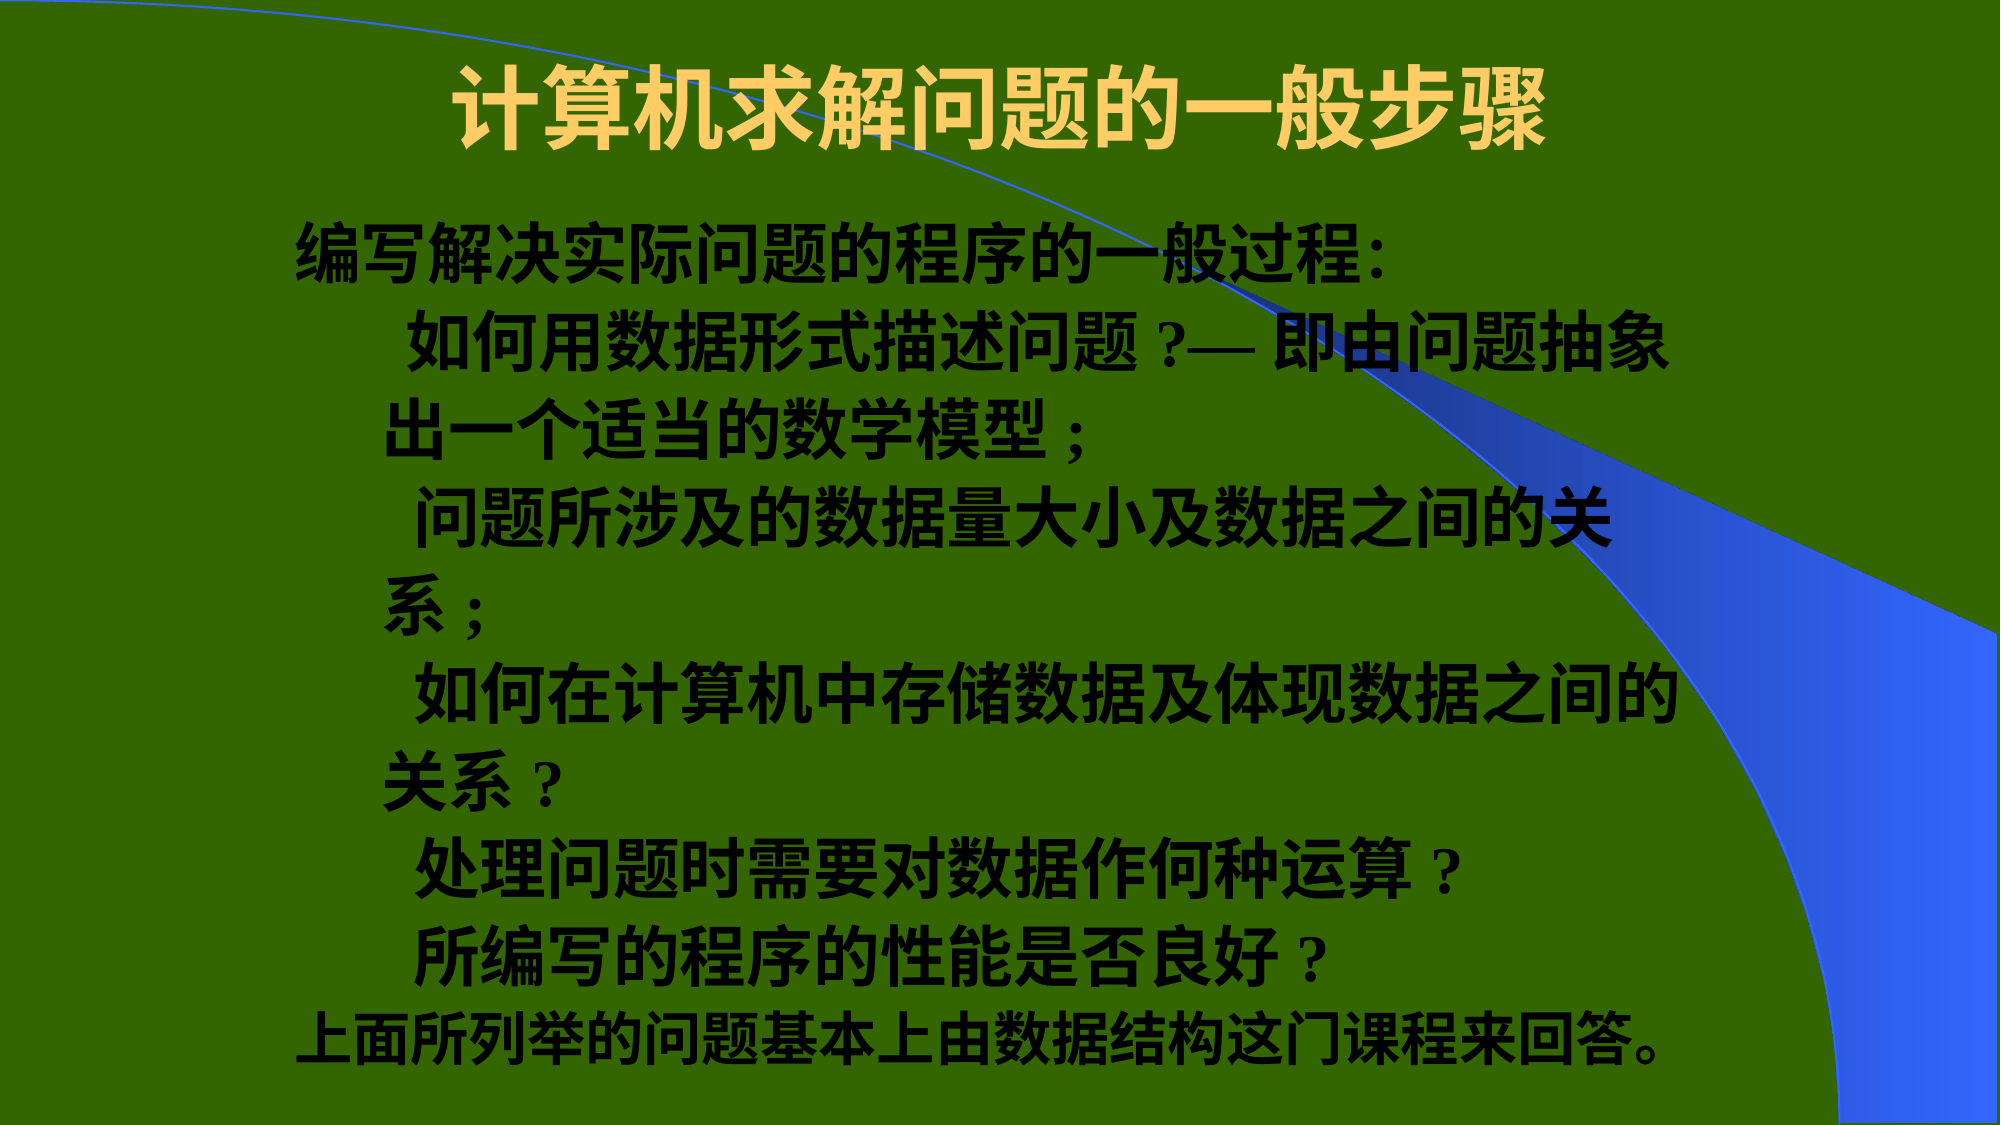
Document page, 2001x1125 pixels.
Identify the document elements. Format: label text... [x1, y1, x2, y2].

text_box 计算机求解问题的一般步骤 [375, 30, 1625, 169]
list 编写解决实际问题的程序的一般过程： 如何用数据形式描述问题?—即由问题抽象出一个适当的数学模型; 问题所涉及的数据量大小及数据之间的关系; 如何在计算机中存储数据及体现数据之间的关系? 处理问题时需要对数据作何种运算? 所编写的程序的性能是否良好? 上面所列举的问题基本上由数据结构这门课程来回答。 [279, 196, 1721, 930]
